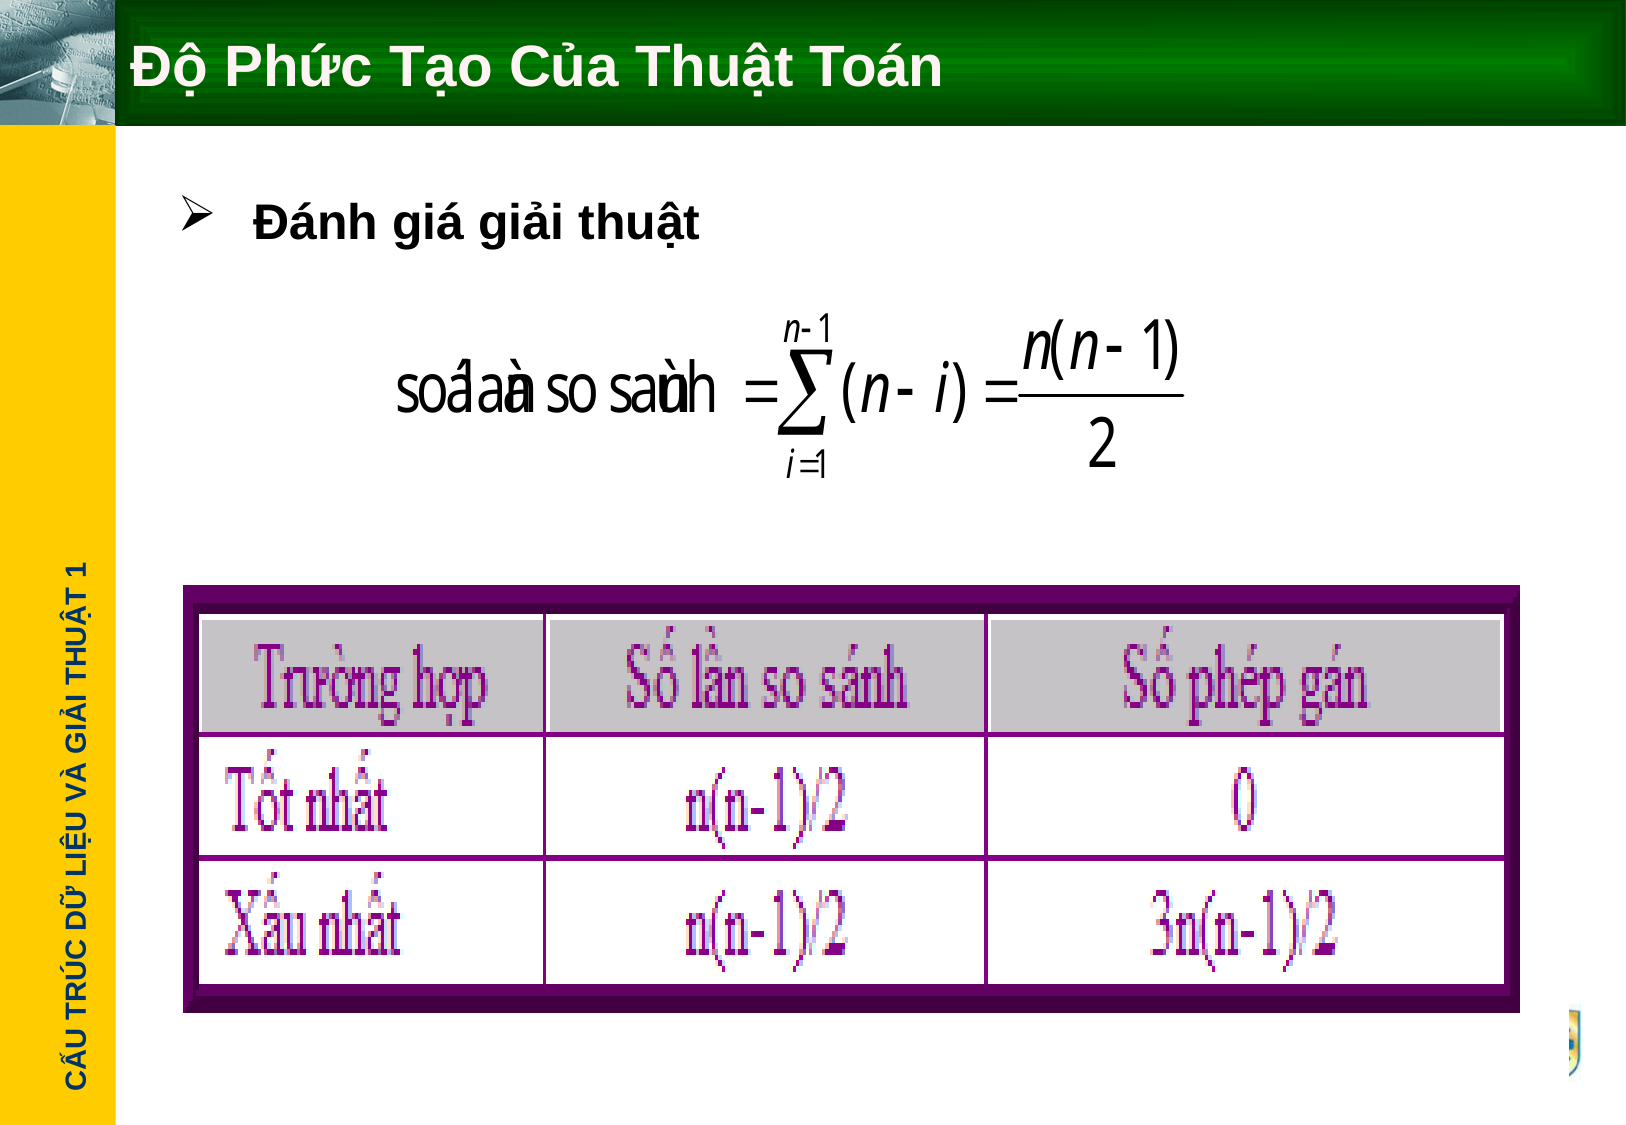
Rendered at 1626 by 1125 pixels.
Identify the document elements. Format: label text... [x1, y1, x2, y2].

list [389, 296, 1195, 495]
title Độ Phức Tạo Của Thuật Toán [115, 0, 1625, 126]
picture [0, 0, 115, 125]
picture [150, 515, 1581, 1090]
list Ðánh giá giải thuật [162, 182, 961, 290]
